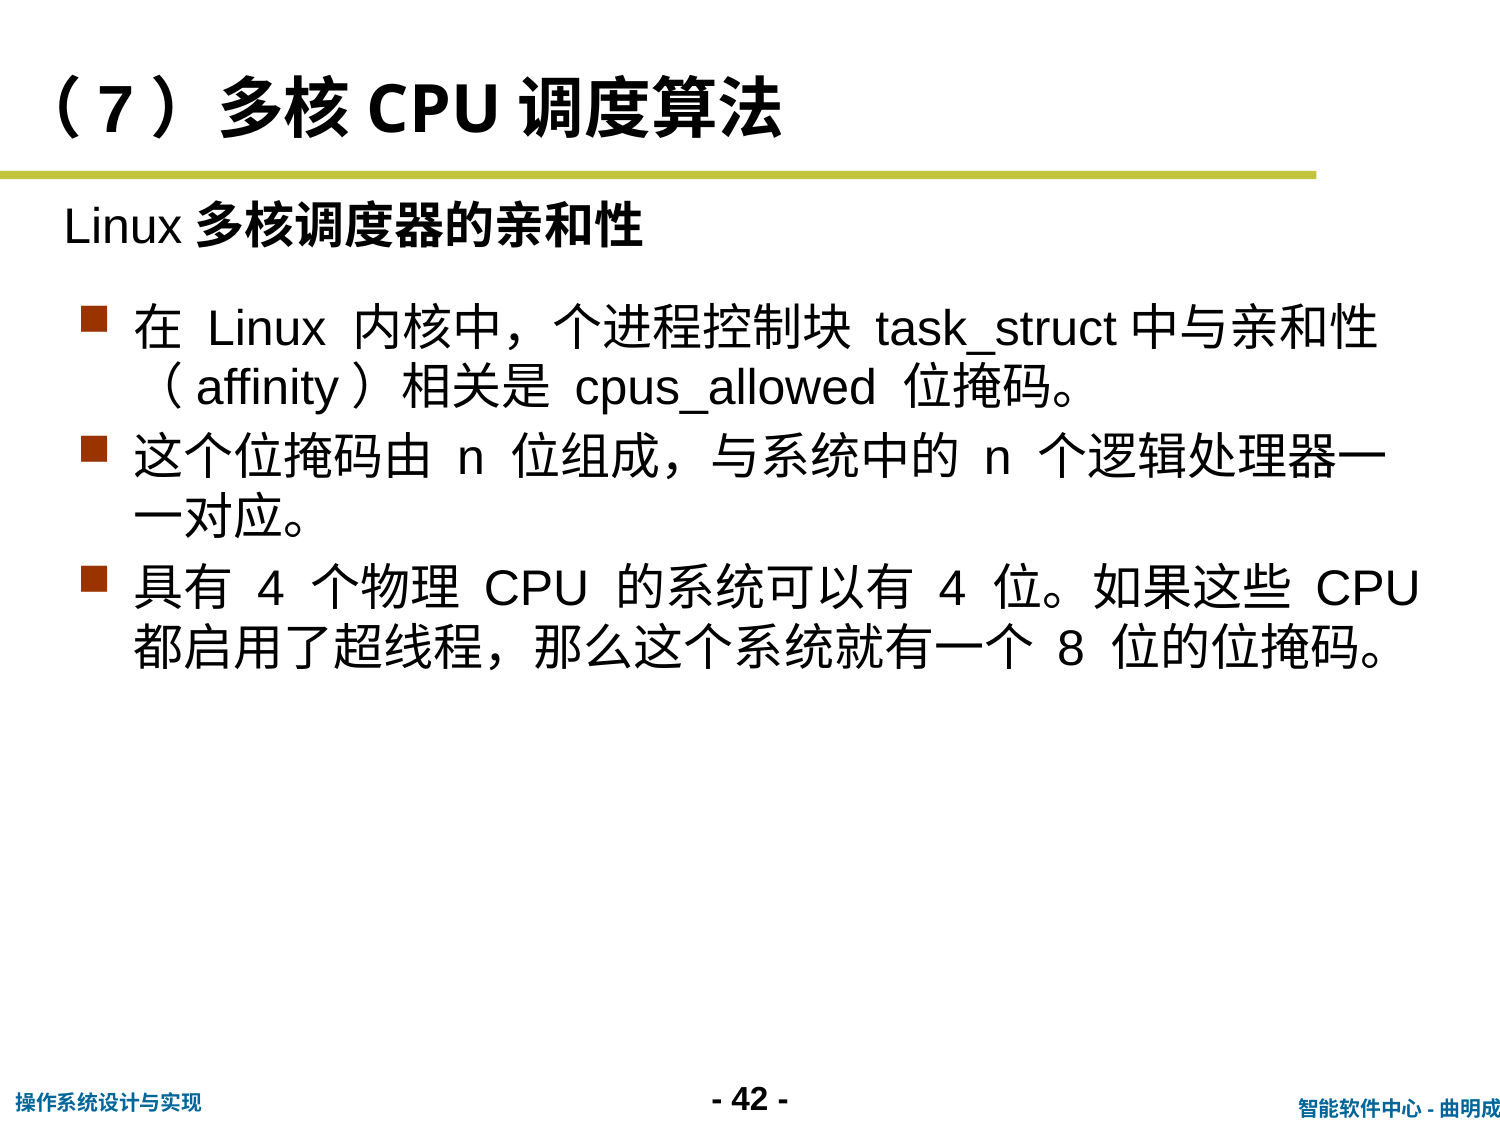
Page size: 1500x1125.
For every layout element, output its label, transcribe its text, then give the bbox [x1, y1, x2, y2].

text_box Linux多核调度器的亲和性 [48, 186, 660, 261]
list 在 Linux 内核中，个进程控制块 task_struct中与亲和性（affinity）相关是 cpus_allowed 位掩码。 这个位掩码由 n 位组成，与系统中的 n 个逻辑处理器一一对应。 具有 4 个物理 CPU 的系统可以有 4 位。如果这些 CPU 都启用了超线程，那么这个系统就有一个 8 位的位掩码。 [62, 287, 1450, 1063]
title （7）多核CPU调度算法 [0, 50, 1500, 161]
